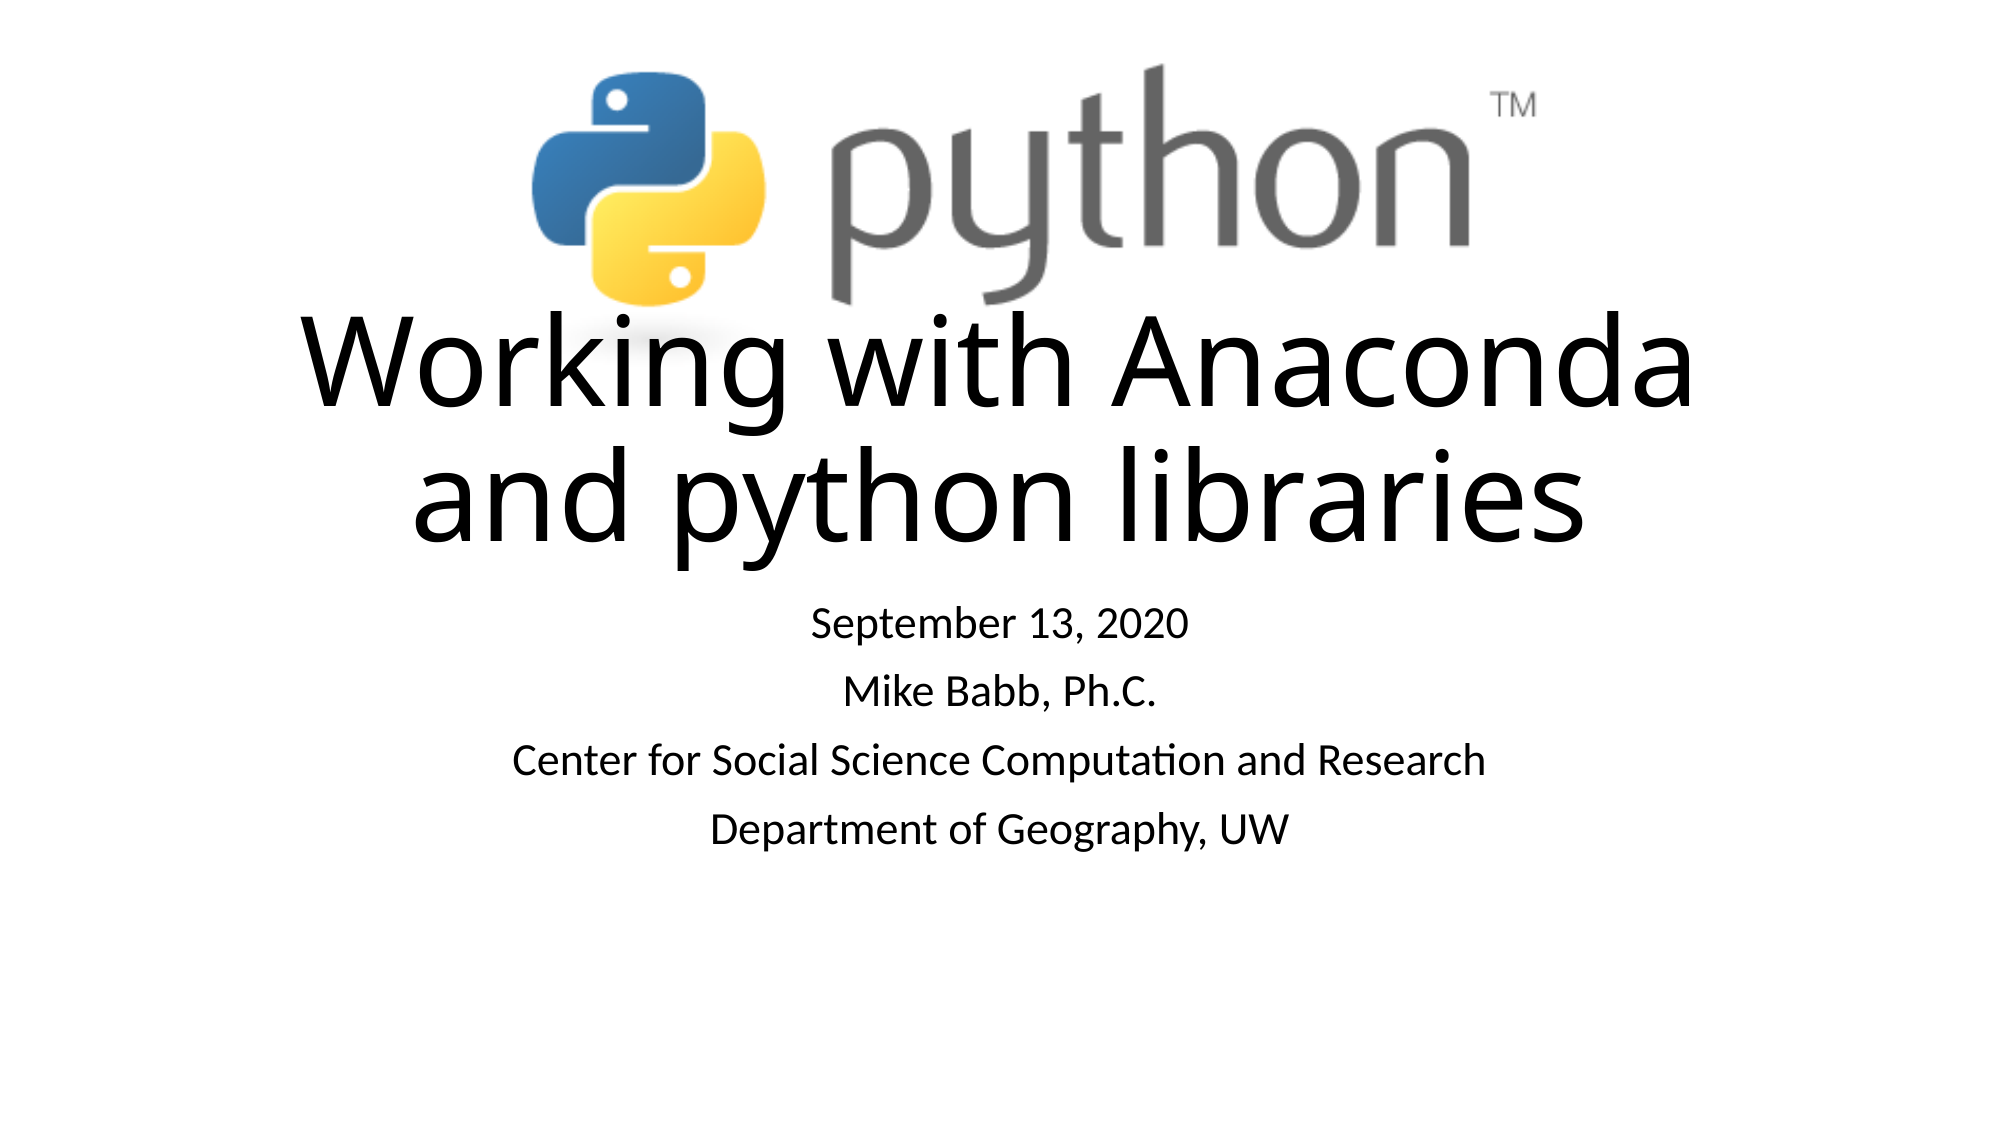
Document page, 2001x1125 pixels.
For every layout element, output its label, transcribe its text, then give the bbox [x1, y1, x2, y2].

subtitle September 13, 2020 Mike Babb, Ph.C. Center for Social Science Computation and Research Department of Geography, UW [249, 590, 1750, 863]
title Working with Anaconda and python libraries [249, 184, 1750, 576]
picture [366, 3, 1634, 432]
